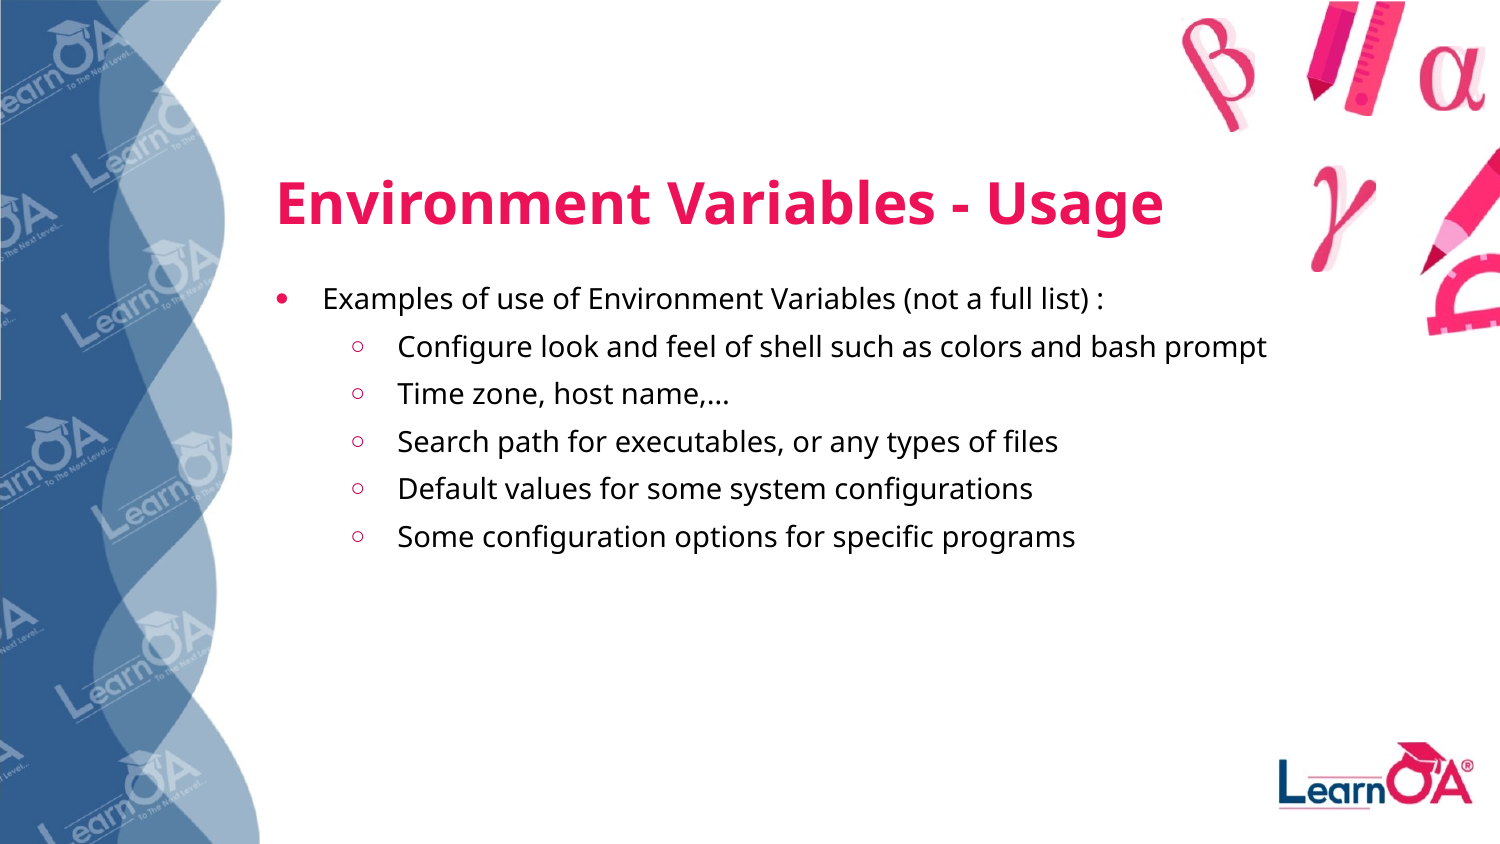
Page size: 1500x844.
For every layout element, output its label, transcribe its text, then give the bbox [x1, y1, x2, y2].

picture [0, 0, 261, 844]
picture [1419, 146, 1500, 336]
picture [1277, 742, 1474, 811]
picture [1310, 165, 1377, 272]
picture [1181, 18, 1255, 132]
picture [1306, 1, 1405, 116]
text_box Environment Variables - Usage [260, 150, 1249, 259]
picture [1419, 46, 1485, 111]
list Examples of use of Environment Variables (not a full list) : Configure look and feel of shell such as colors and bash prompt Time zone, host name,… Search path for executables, or any types of files Default values for some system configurations Some configuration options for specific programs [260, 265, 1303, 654]
